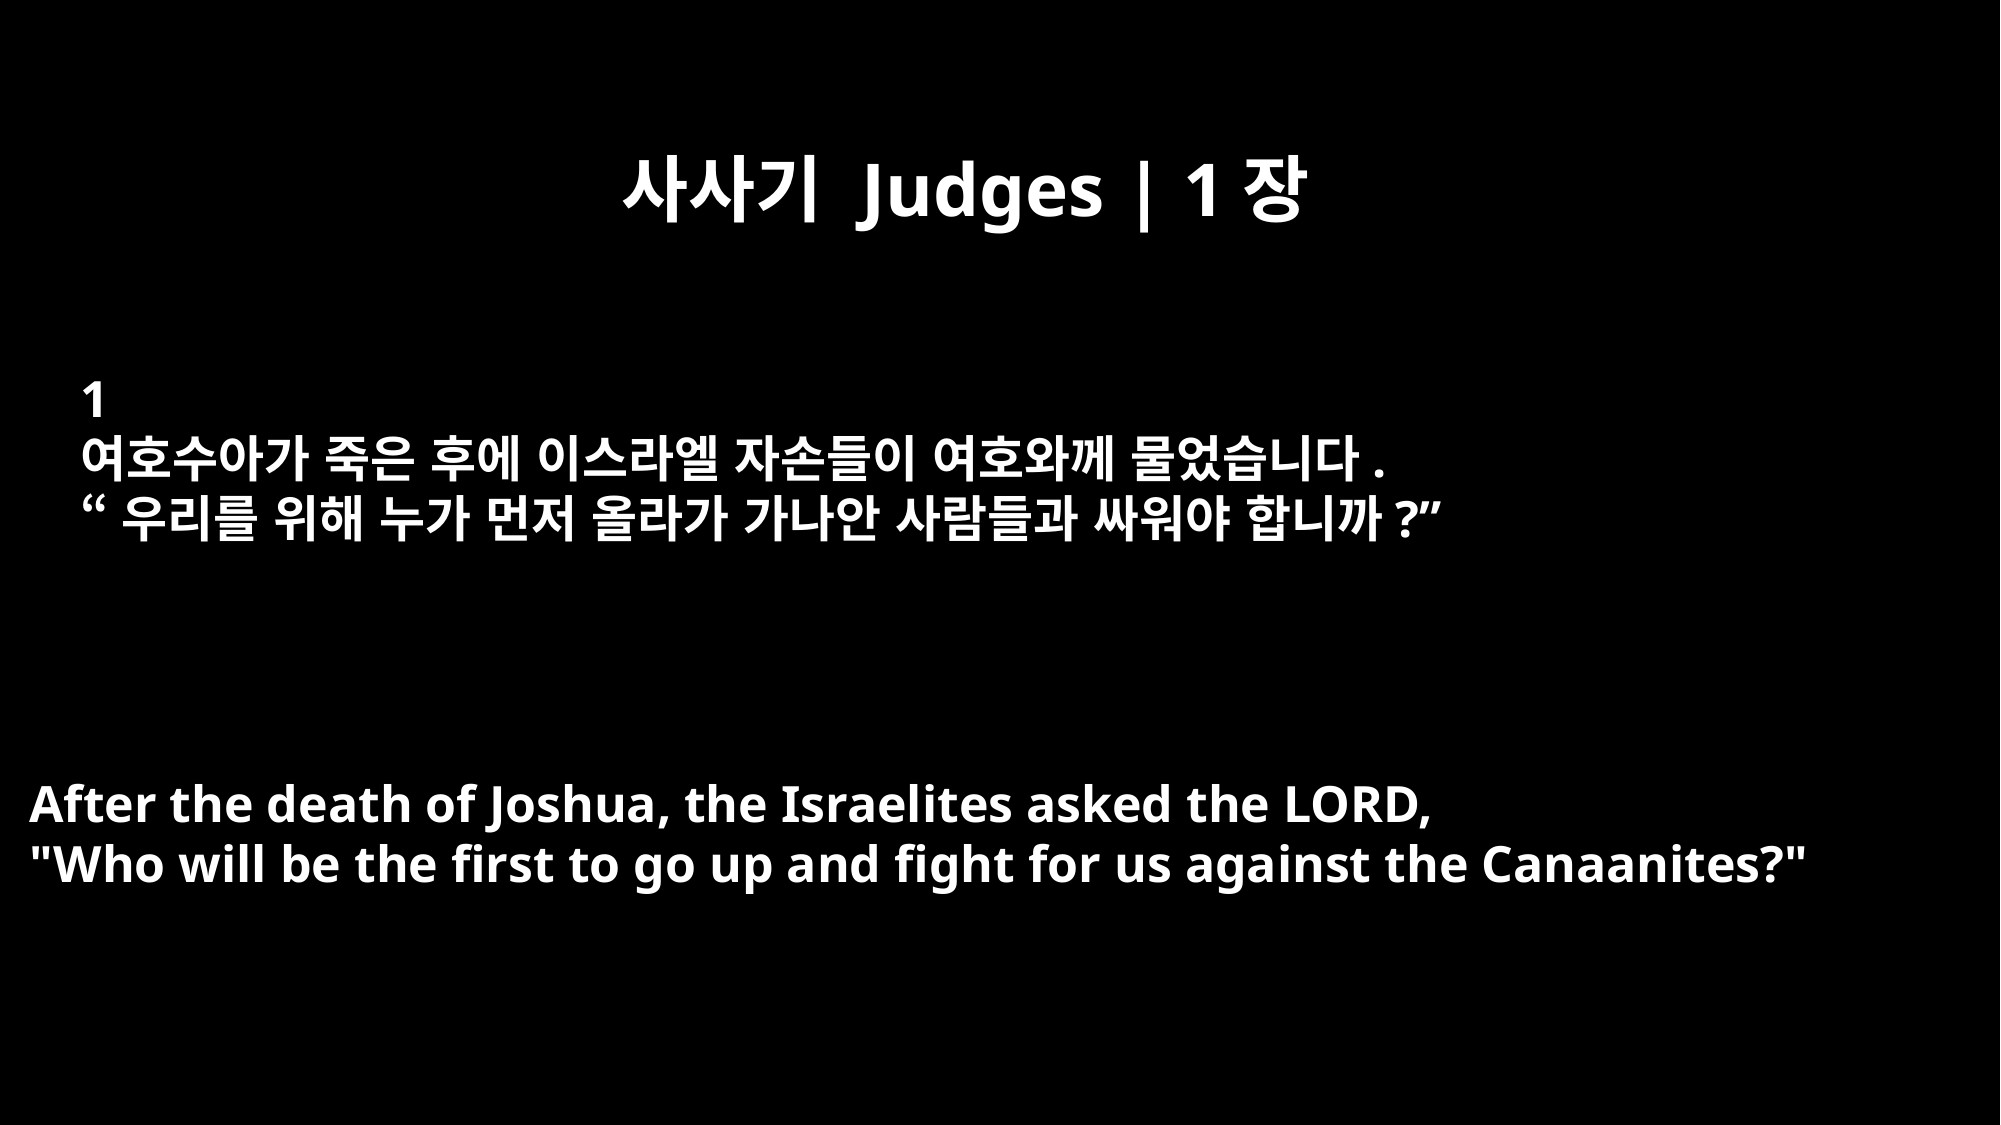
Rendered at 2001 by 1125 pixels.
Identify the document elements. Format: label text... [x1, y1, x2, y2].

text_box 사사기 Judges | 1장 [606, 136, 1326, 239]
text_box After the death of Joshua, the Israelites asked the LORD, "Who will be the first to go up and fight for us against the Canaanites?" [14, 764, 1824, 900]
text_box ﻿1 여호수아가 죽은 후에 이스라엘 자손들이 여호와께 물었습니다. “우리를 위해 누가 먼저 올라가 가나안 사람들과 싸워야 합니까?” [65, 359, 1457, 555]
